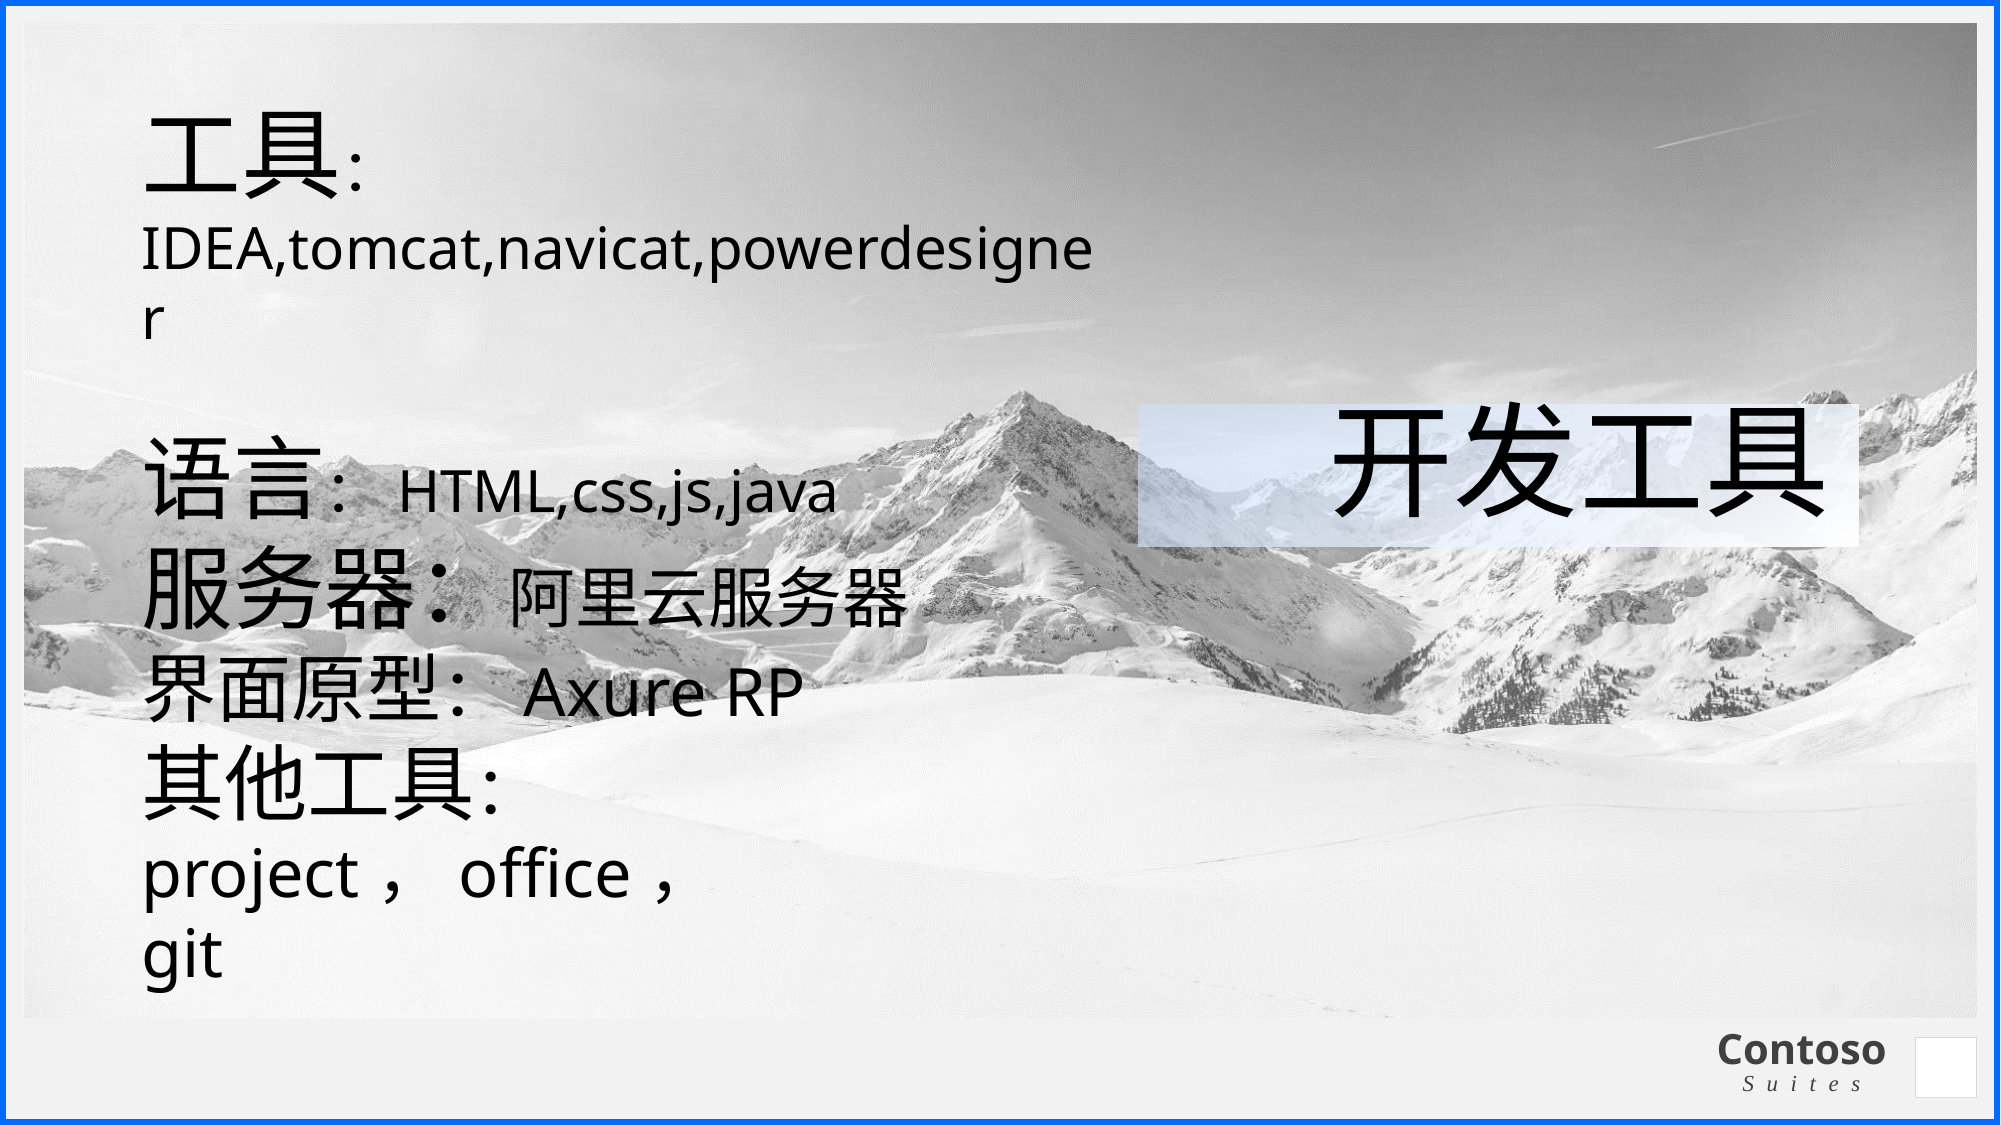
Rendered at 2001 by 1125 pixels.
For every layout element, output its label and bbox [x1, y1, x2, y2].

picture [24, 23, 1977, 1018]
slide_number [1915, 1037, 1977, 1098]
